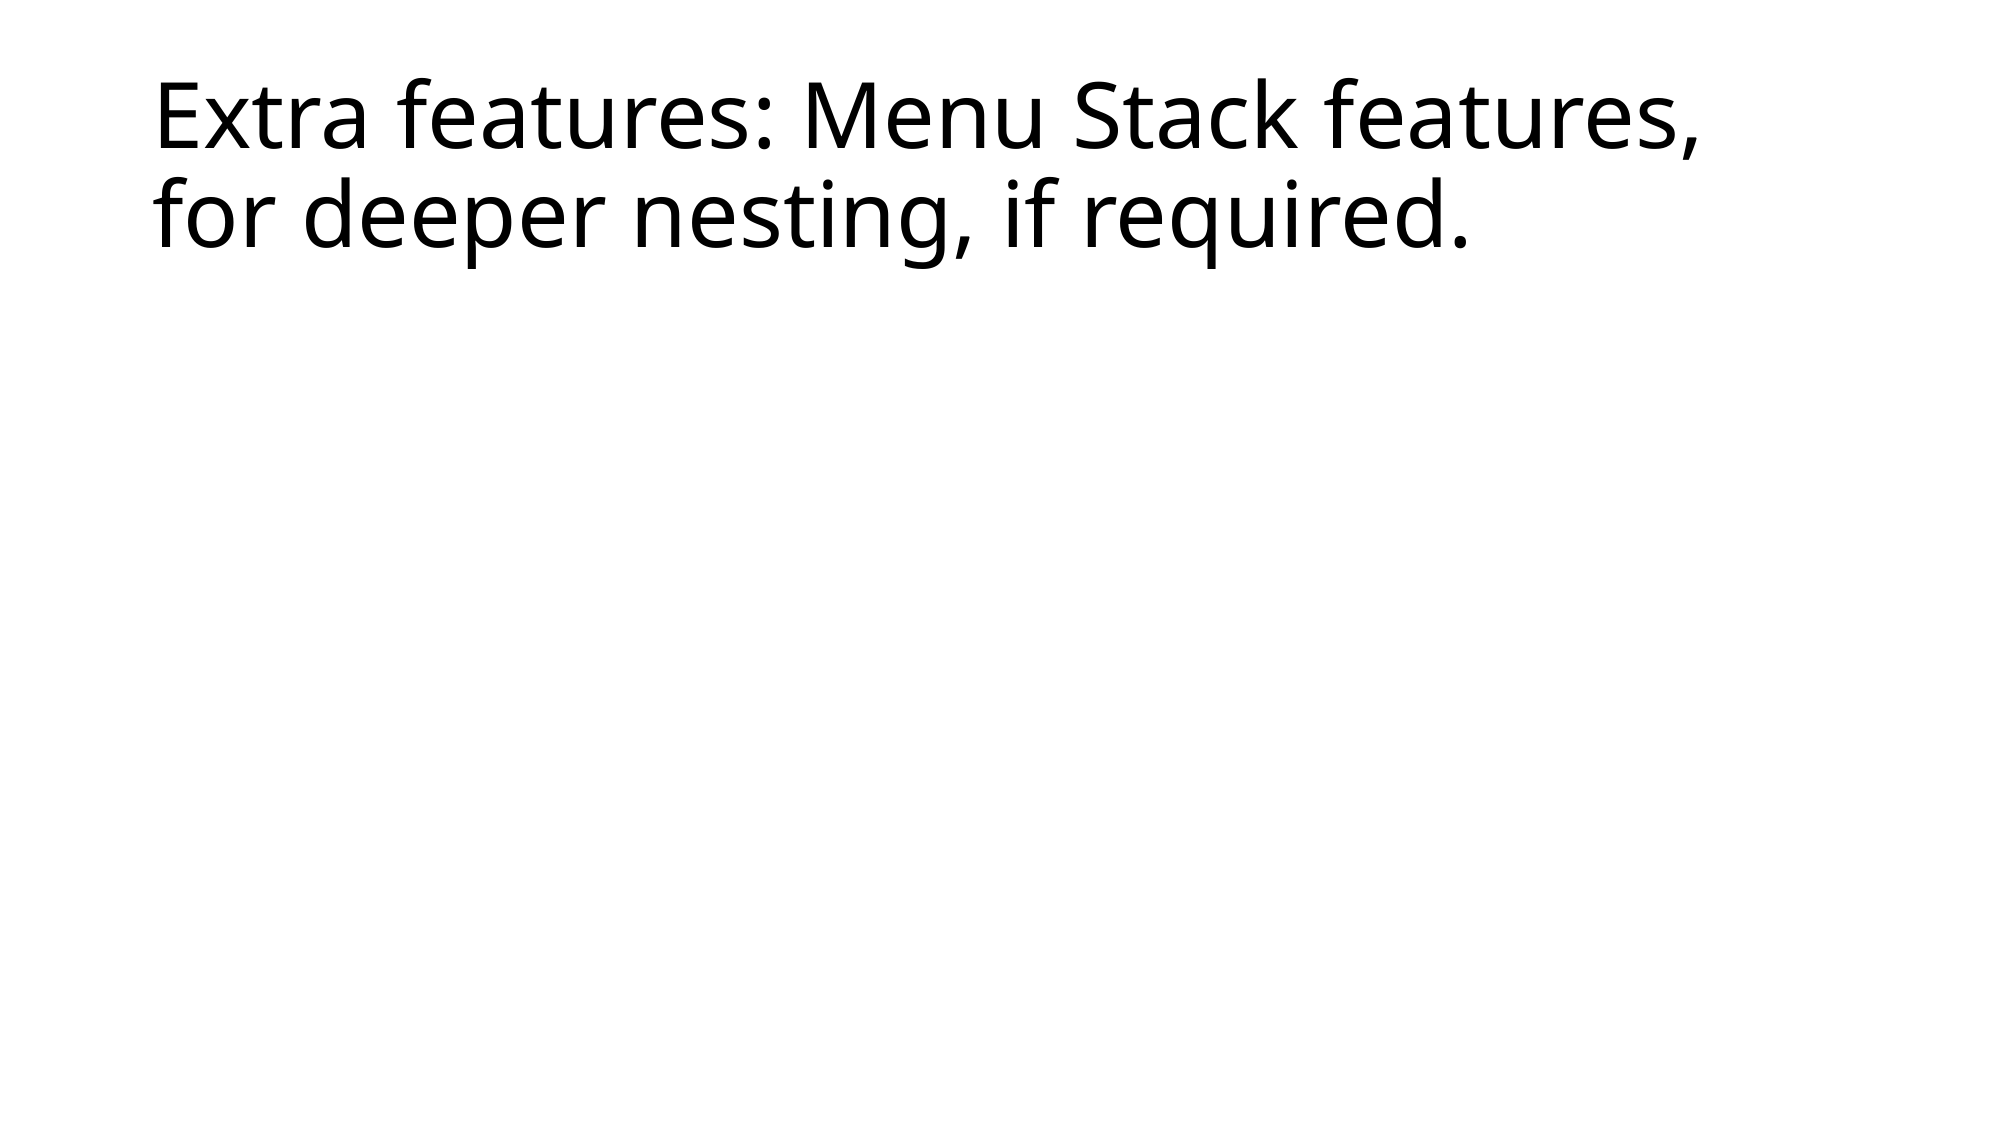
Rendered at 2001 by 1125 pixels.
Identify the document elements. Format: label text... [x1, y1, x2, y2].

title Extra features: Menu Stack features, for deeper nesting, if required. [137, 59, 1863, 278]
